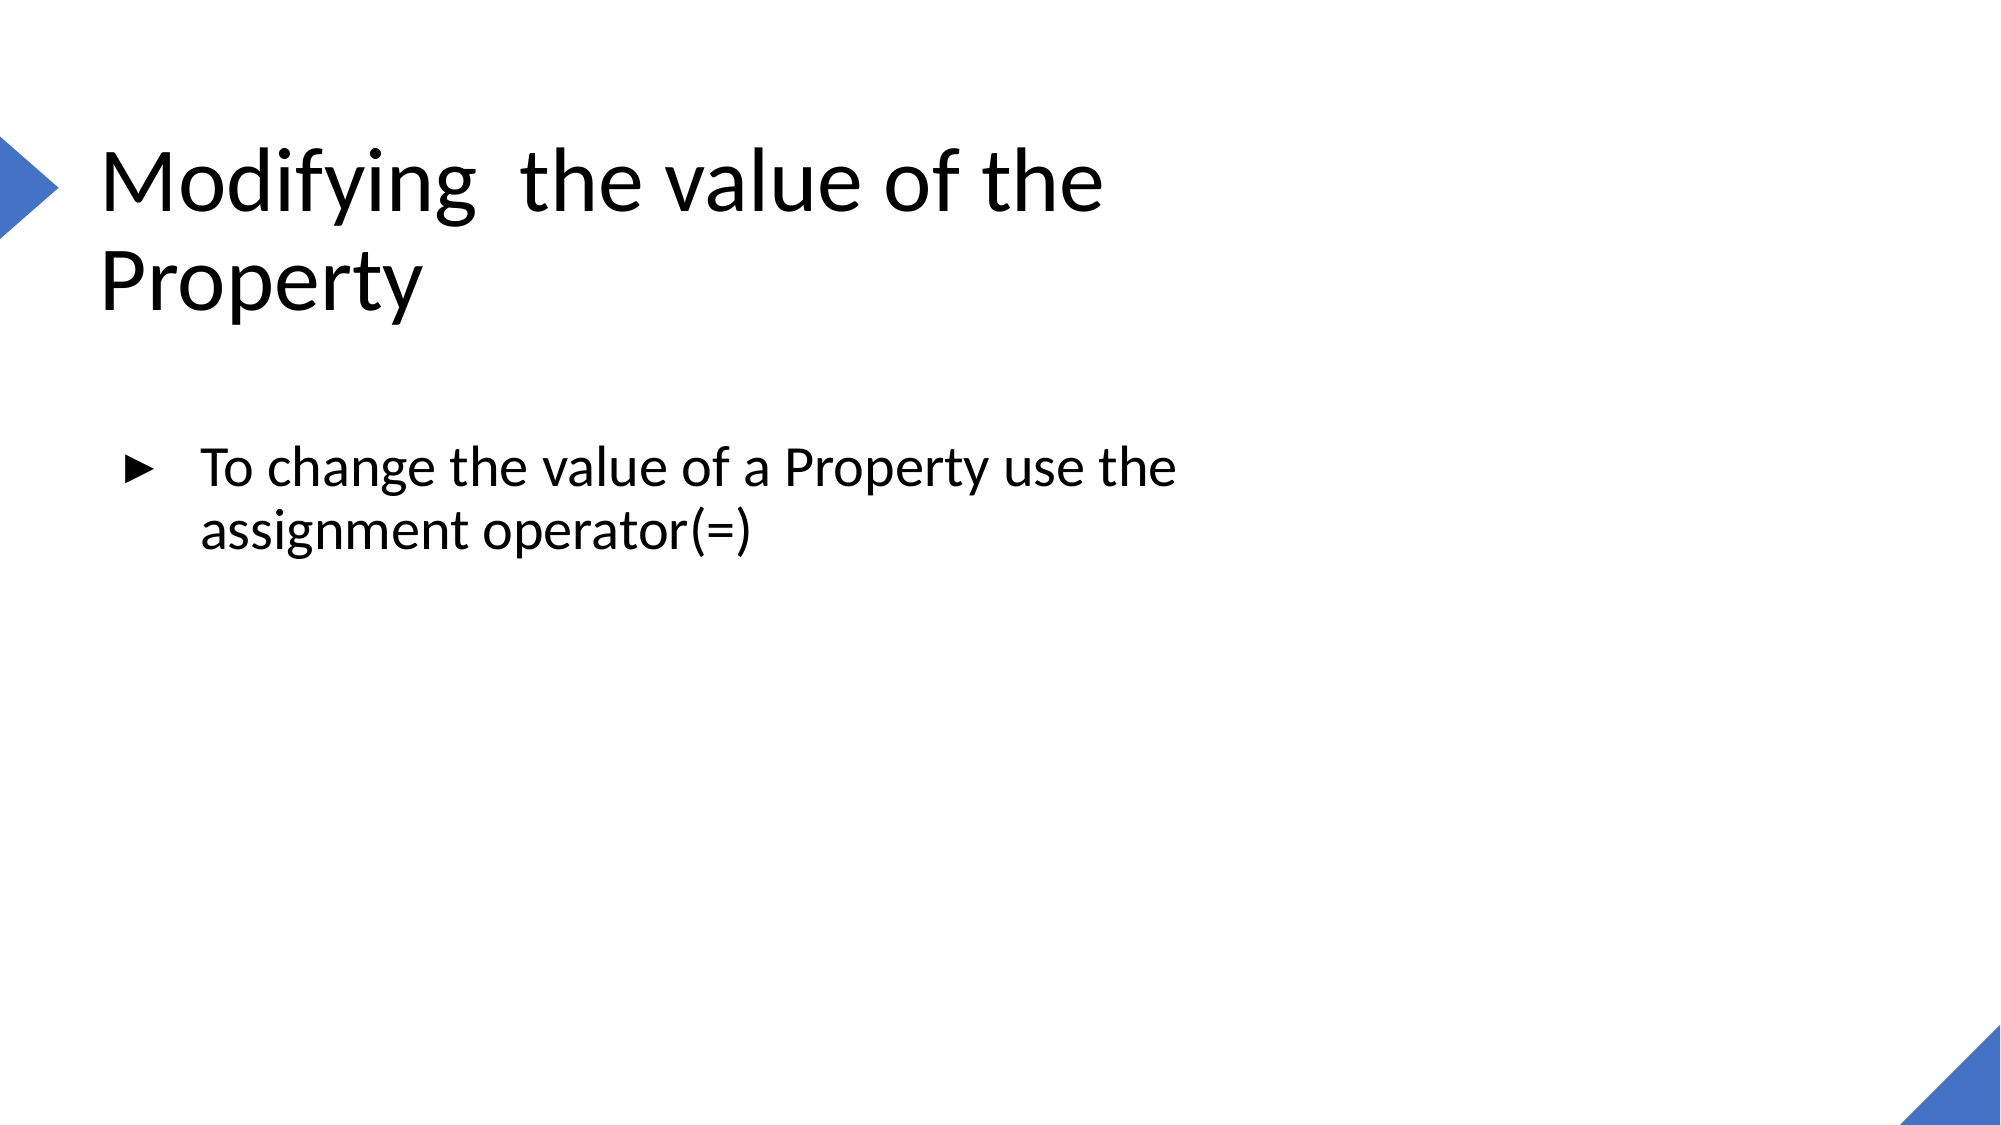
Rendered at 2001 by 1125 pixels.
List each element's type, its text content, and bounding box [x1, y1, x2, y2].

list To change the value of a Property use the assignment operator(=) [99, 436, 1334, 1015]
title Modifying the value of the Property [99, 132, 1357, 370]
